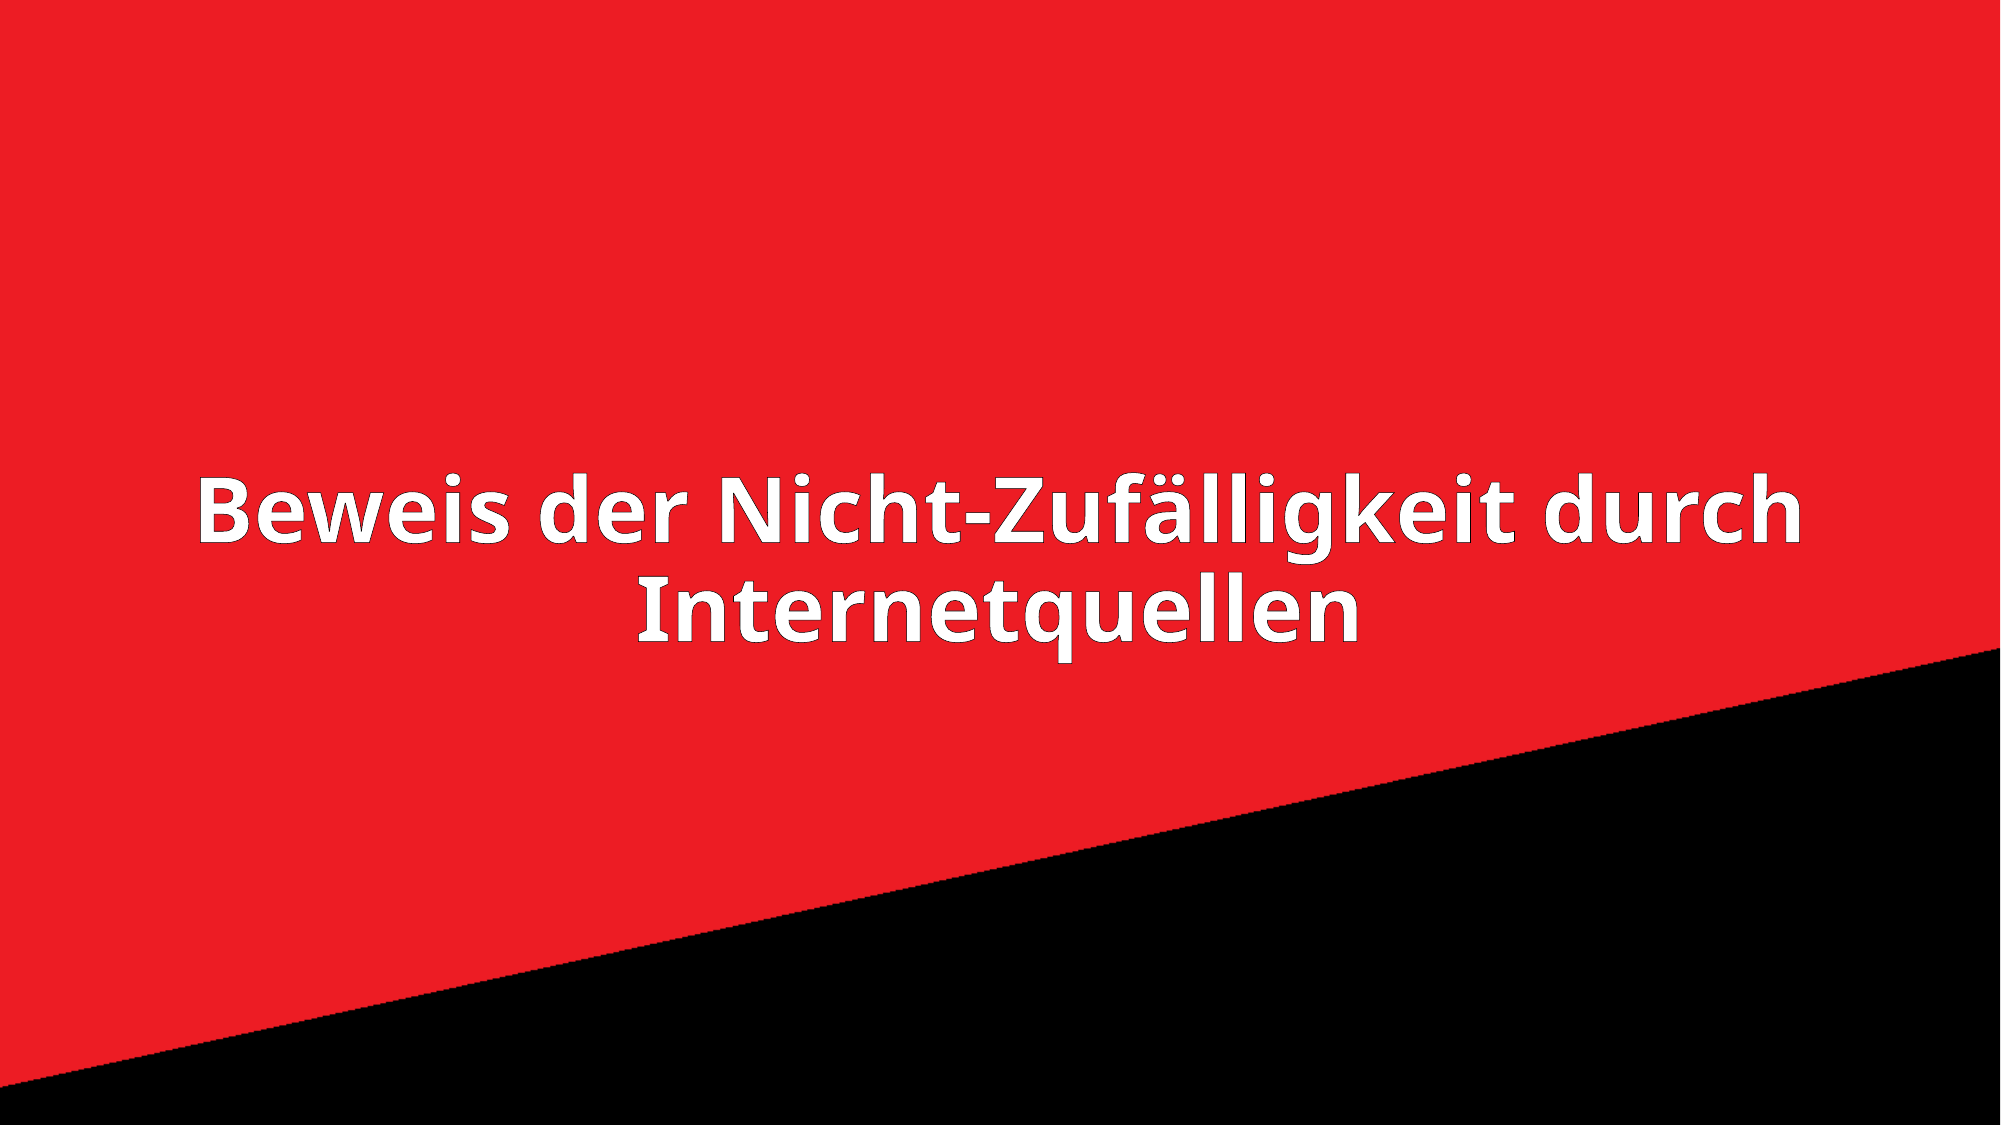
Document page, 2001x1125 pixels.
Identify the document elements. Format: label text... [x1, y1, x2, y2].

title Beweis der Nicht-Zufälligkeit durch Internetquellen [137, 453, 1863, 672]
picture [0, 0, 2001, 1125]
